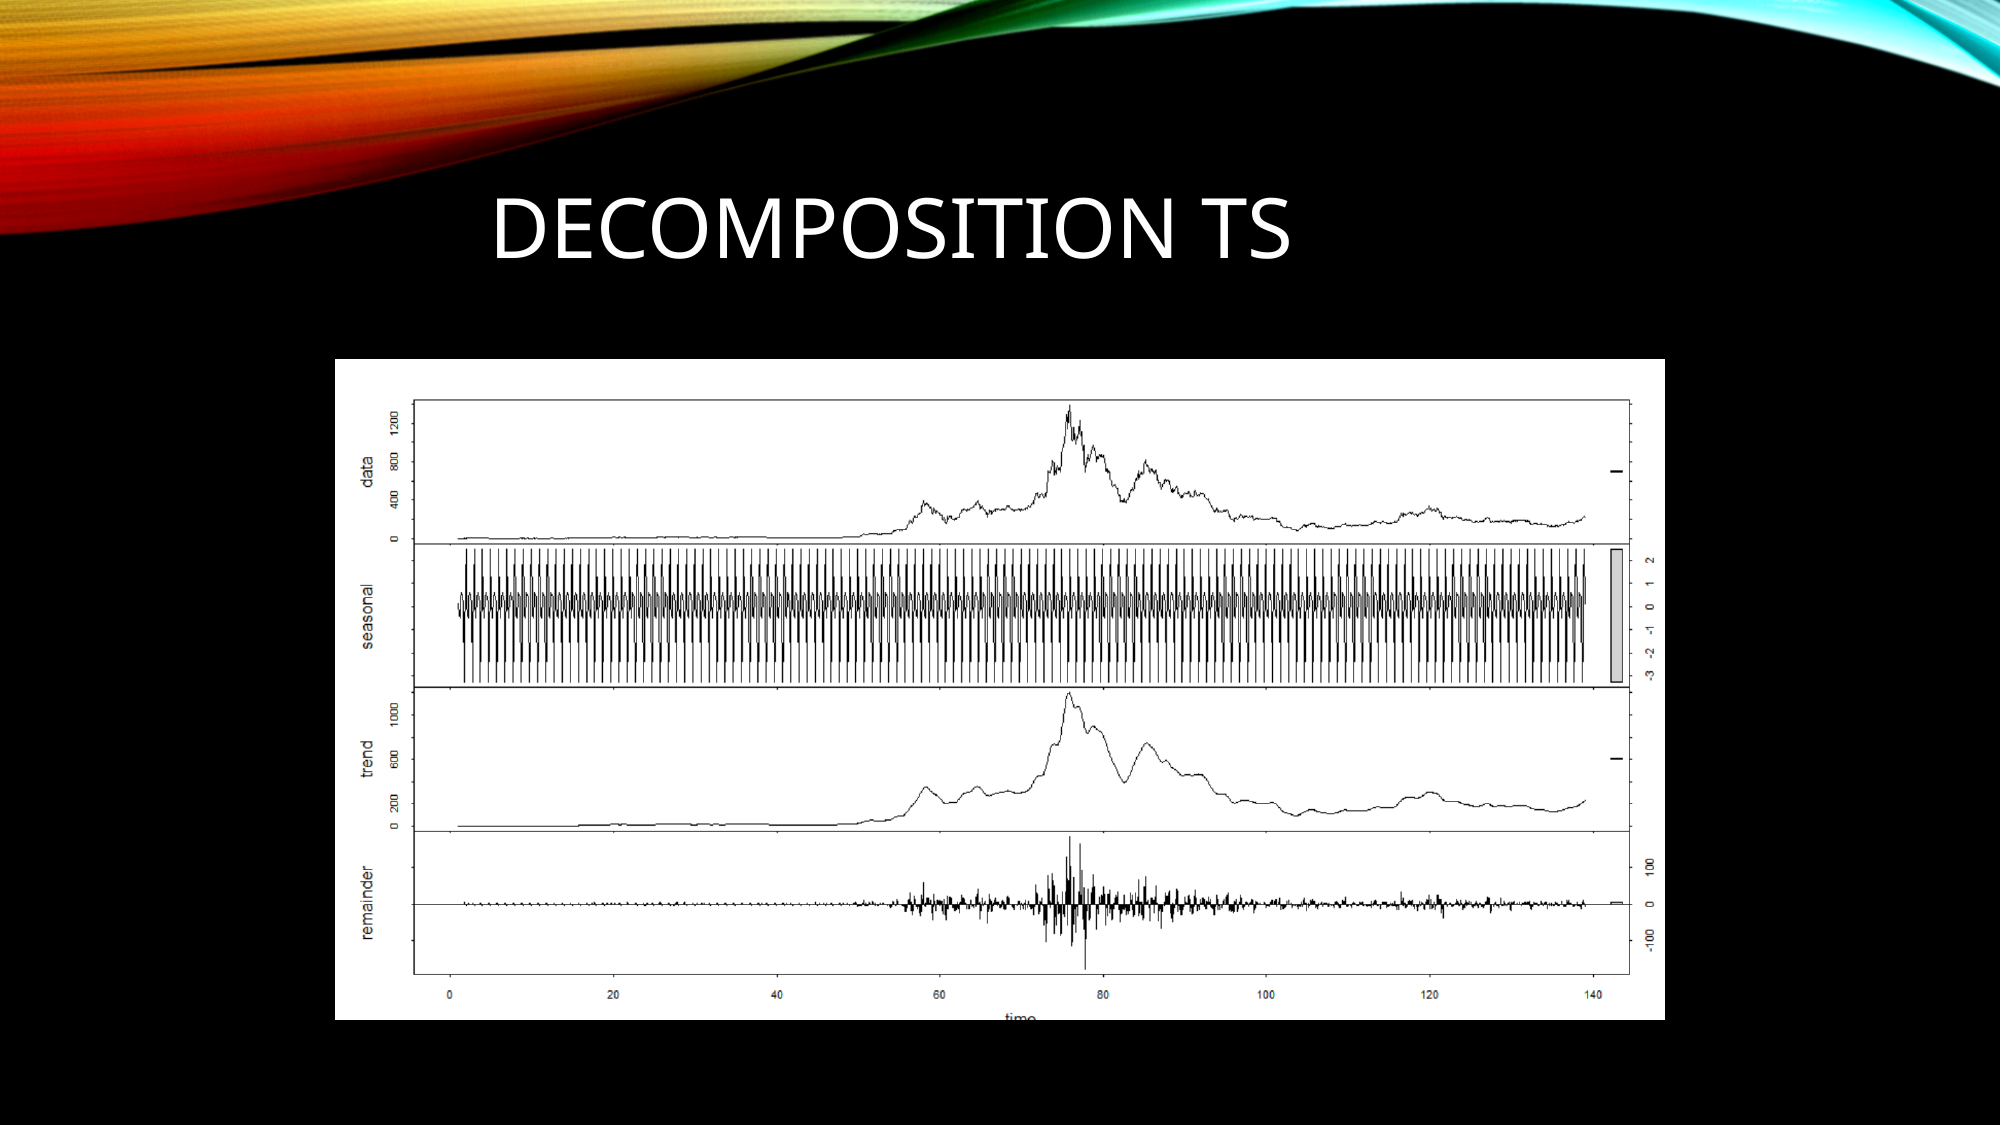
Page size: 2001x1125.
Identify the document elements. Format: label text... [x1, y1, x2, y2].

picture [0, 0, 2000, 237]
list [335, 359, 1665, 1021]
title Decomposition ts [474, 125, 1888, 338]
